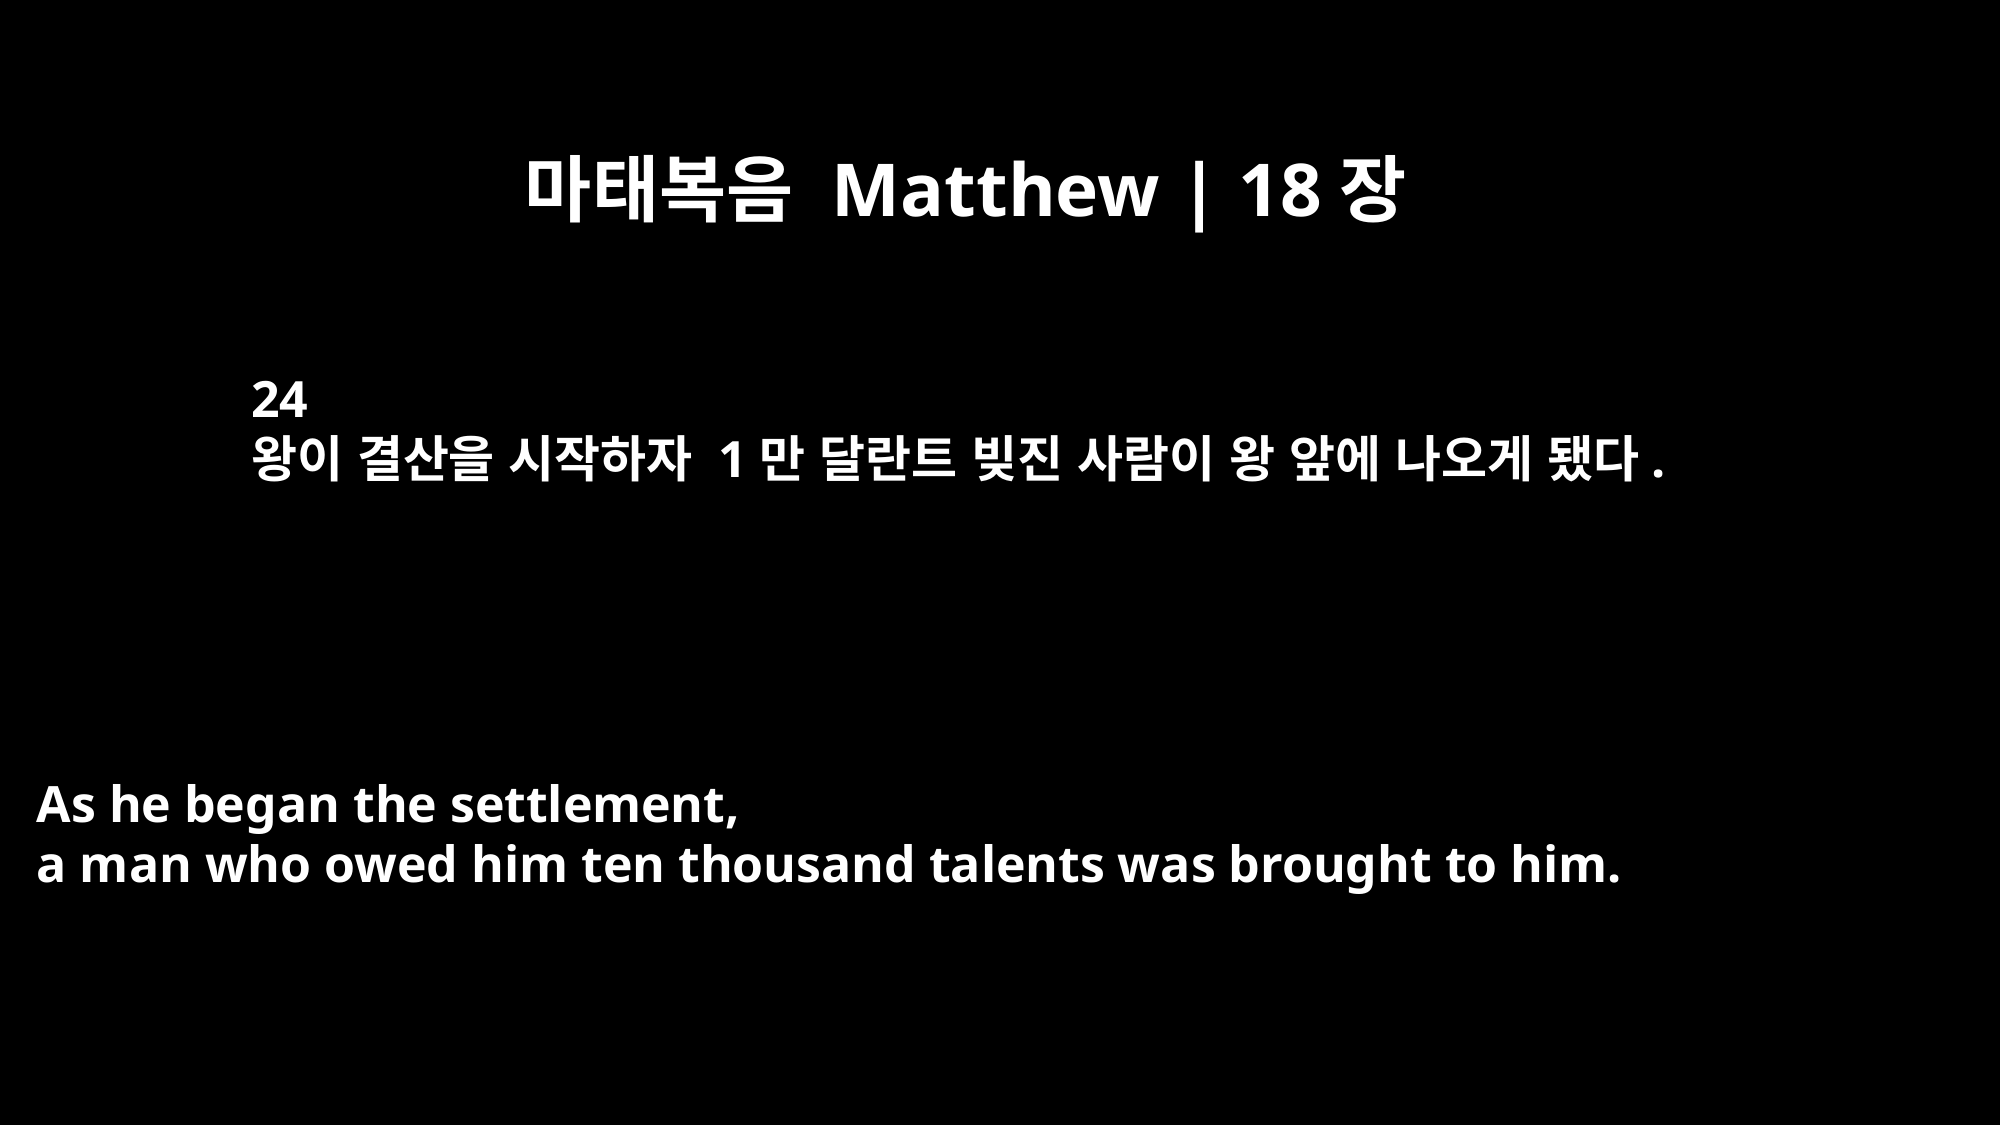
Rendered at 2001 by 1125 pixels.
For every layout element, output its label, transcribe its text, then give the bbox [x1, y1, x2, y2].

text_box 마태복음 Matthew | 18장 [510, 136, 1422, 239]
text_box As he began the settlement, a man who owed him ten thousand talents was brought to him. [22, 764, 1638, 900]
text_box 24 왕이 결산을 시작하자 1만 달란트 빚진 사람이 왕 앞에 나오게 됐다. [236, 359, 1681, 495]
